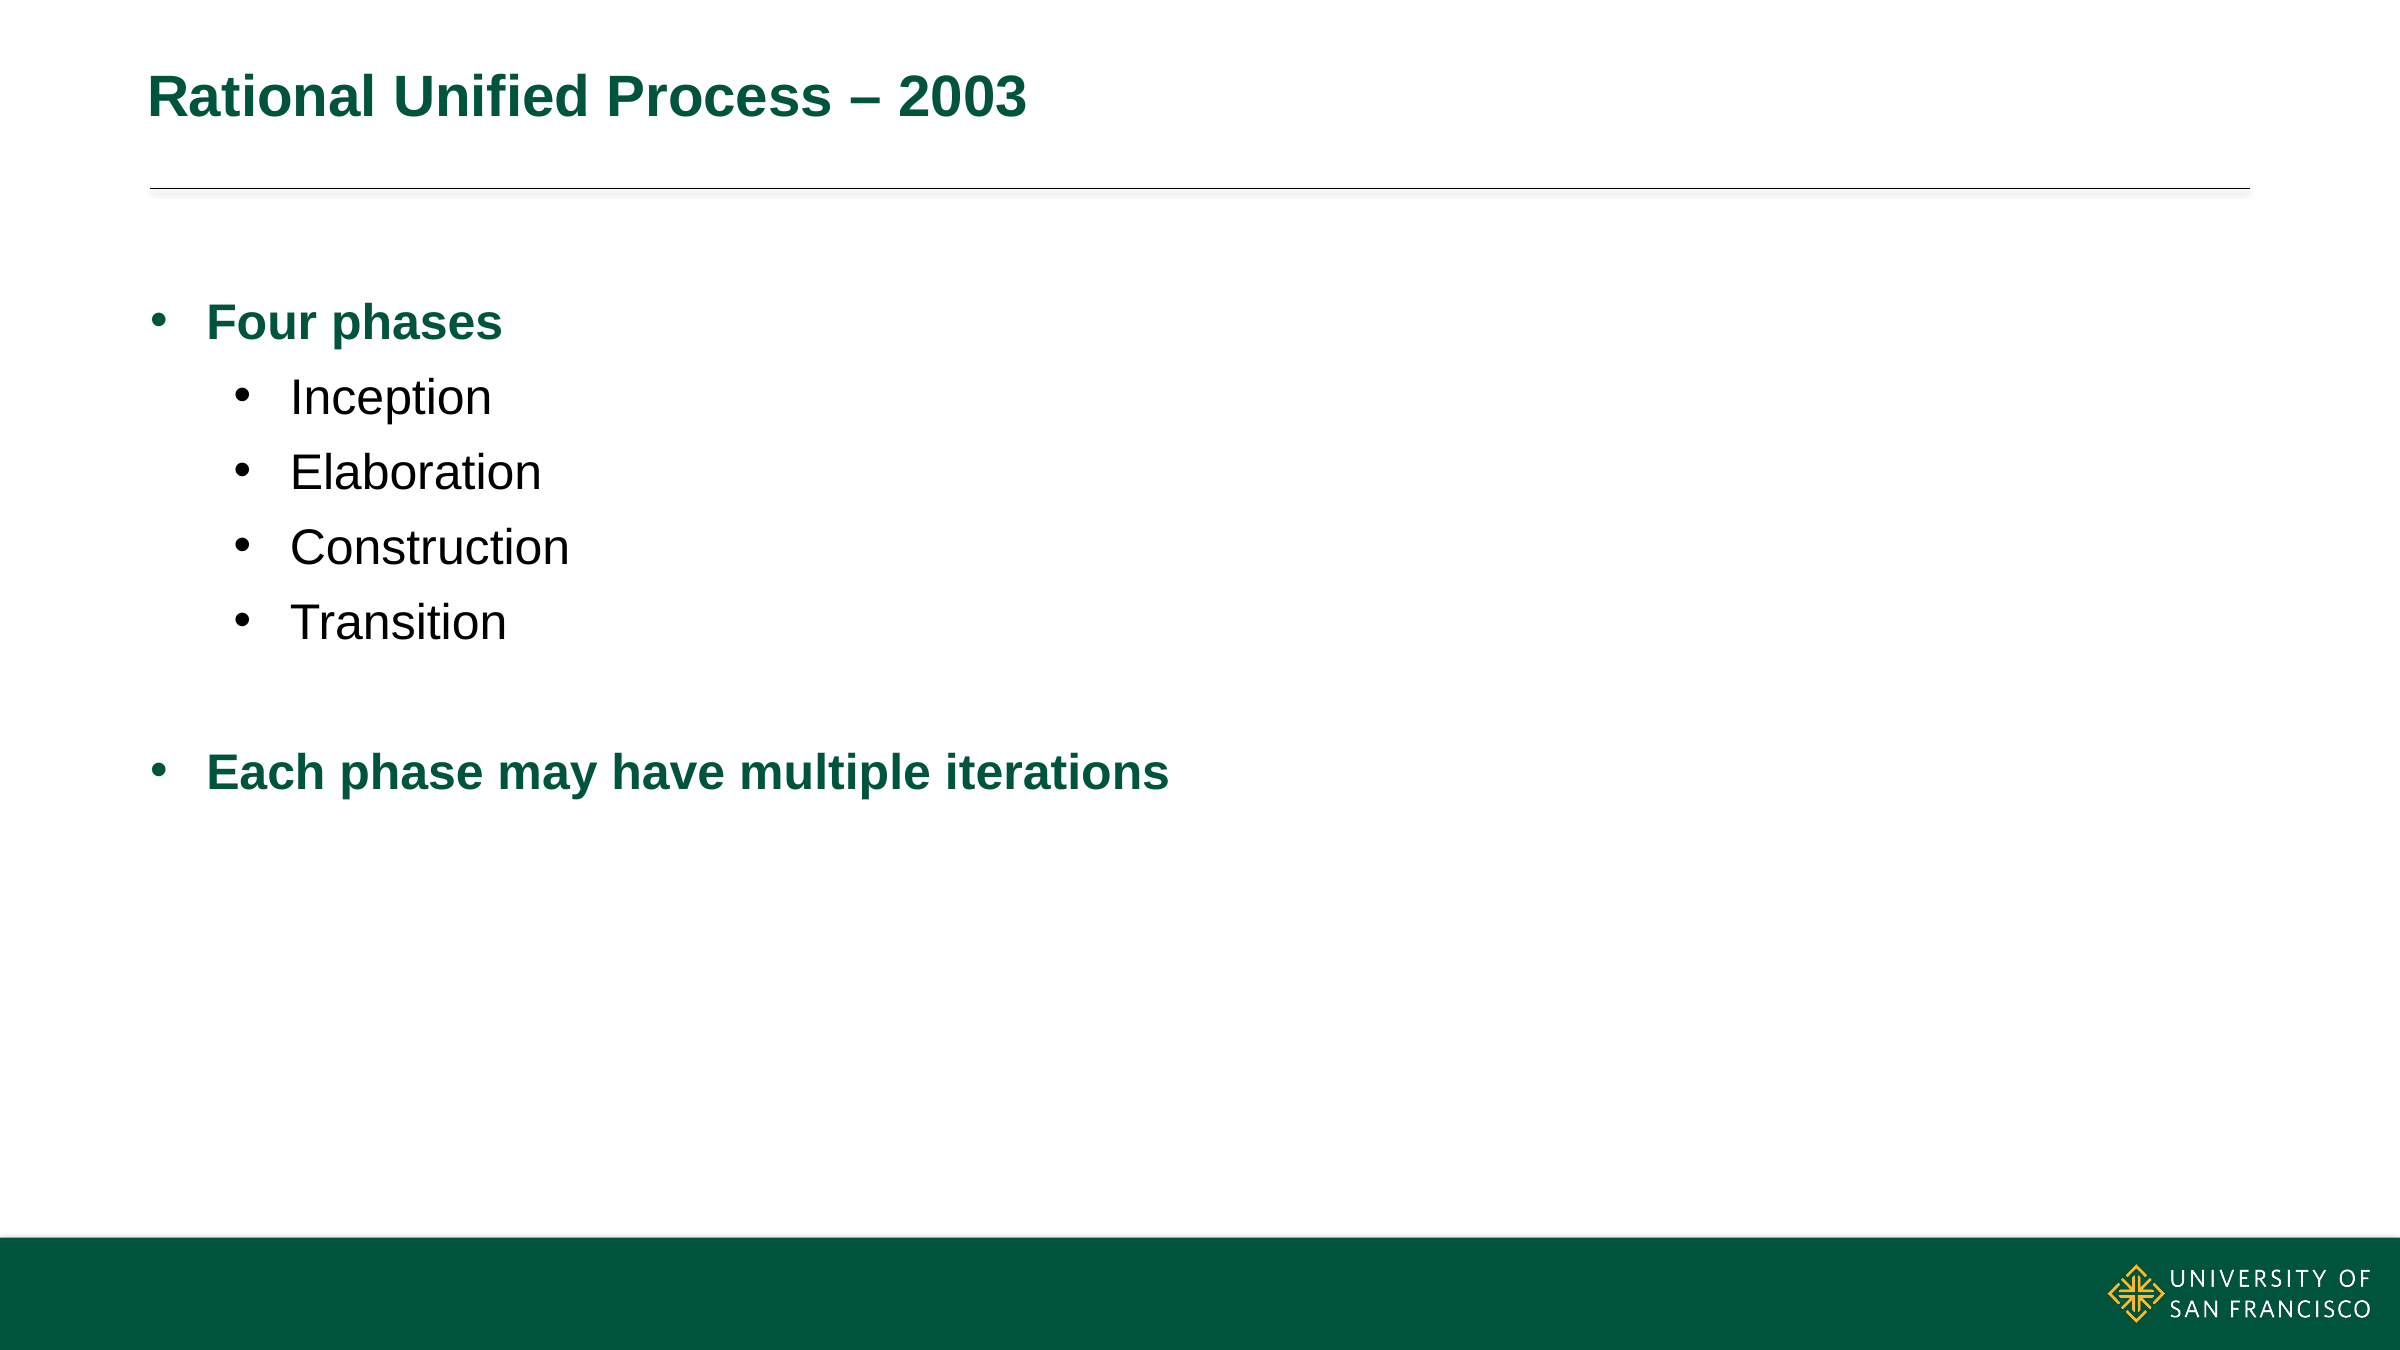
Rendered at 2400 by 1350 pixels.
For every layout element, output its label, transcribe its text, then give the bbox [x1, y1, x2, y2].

title Rational Unified Process – 2003 [146, 25, 2250, 165]
list Four phases Inception Elaboration Construction Transition Each phase may have multiple iterations [150, 274, 2250, 1147]
picture [2107, 1264, 2370, 1323]
